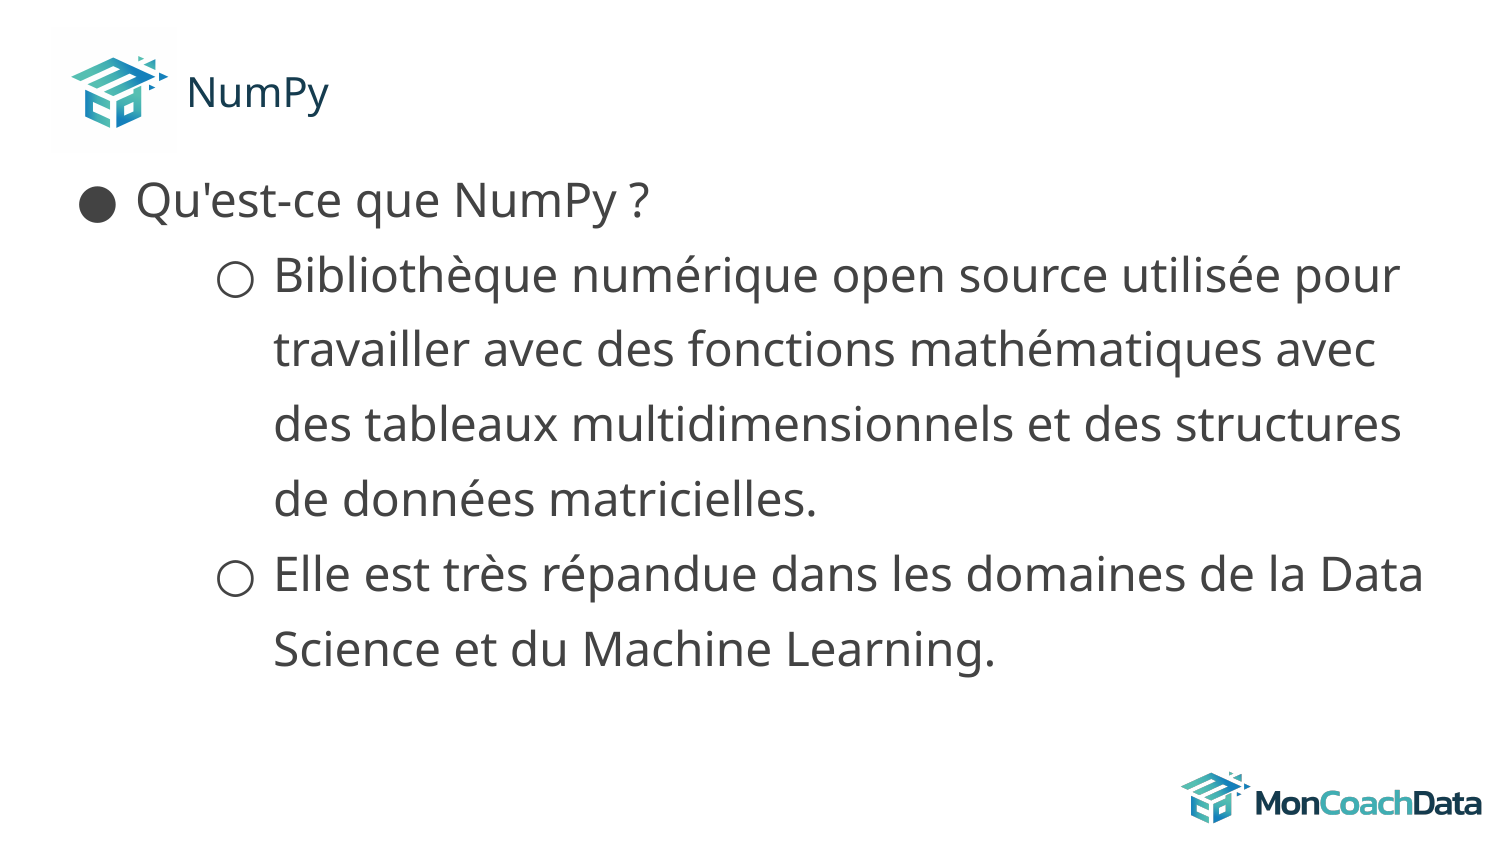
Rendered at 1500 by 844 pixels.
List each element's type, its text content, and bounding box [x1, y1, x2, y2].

title NumPy [171, 47, 1449, 142]
picture [1162, 750, 1500, 844]
list Qu'est-ce que NumPy ? Bibliothèque numérique open source utilisée pour travailler avec des fonctions mathématiques avec des tableaux multidimensionnels et des structures de données matricielles. Elle est très répandue dans les domaines de la Data Science et du Machine Learning. [51, 141, 1449, 703]
picture [51, 27, 177, 141]
